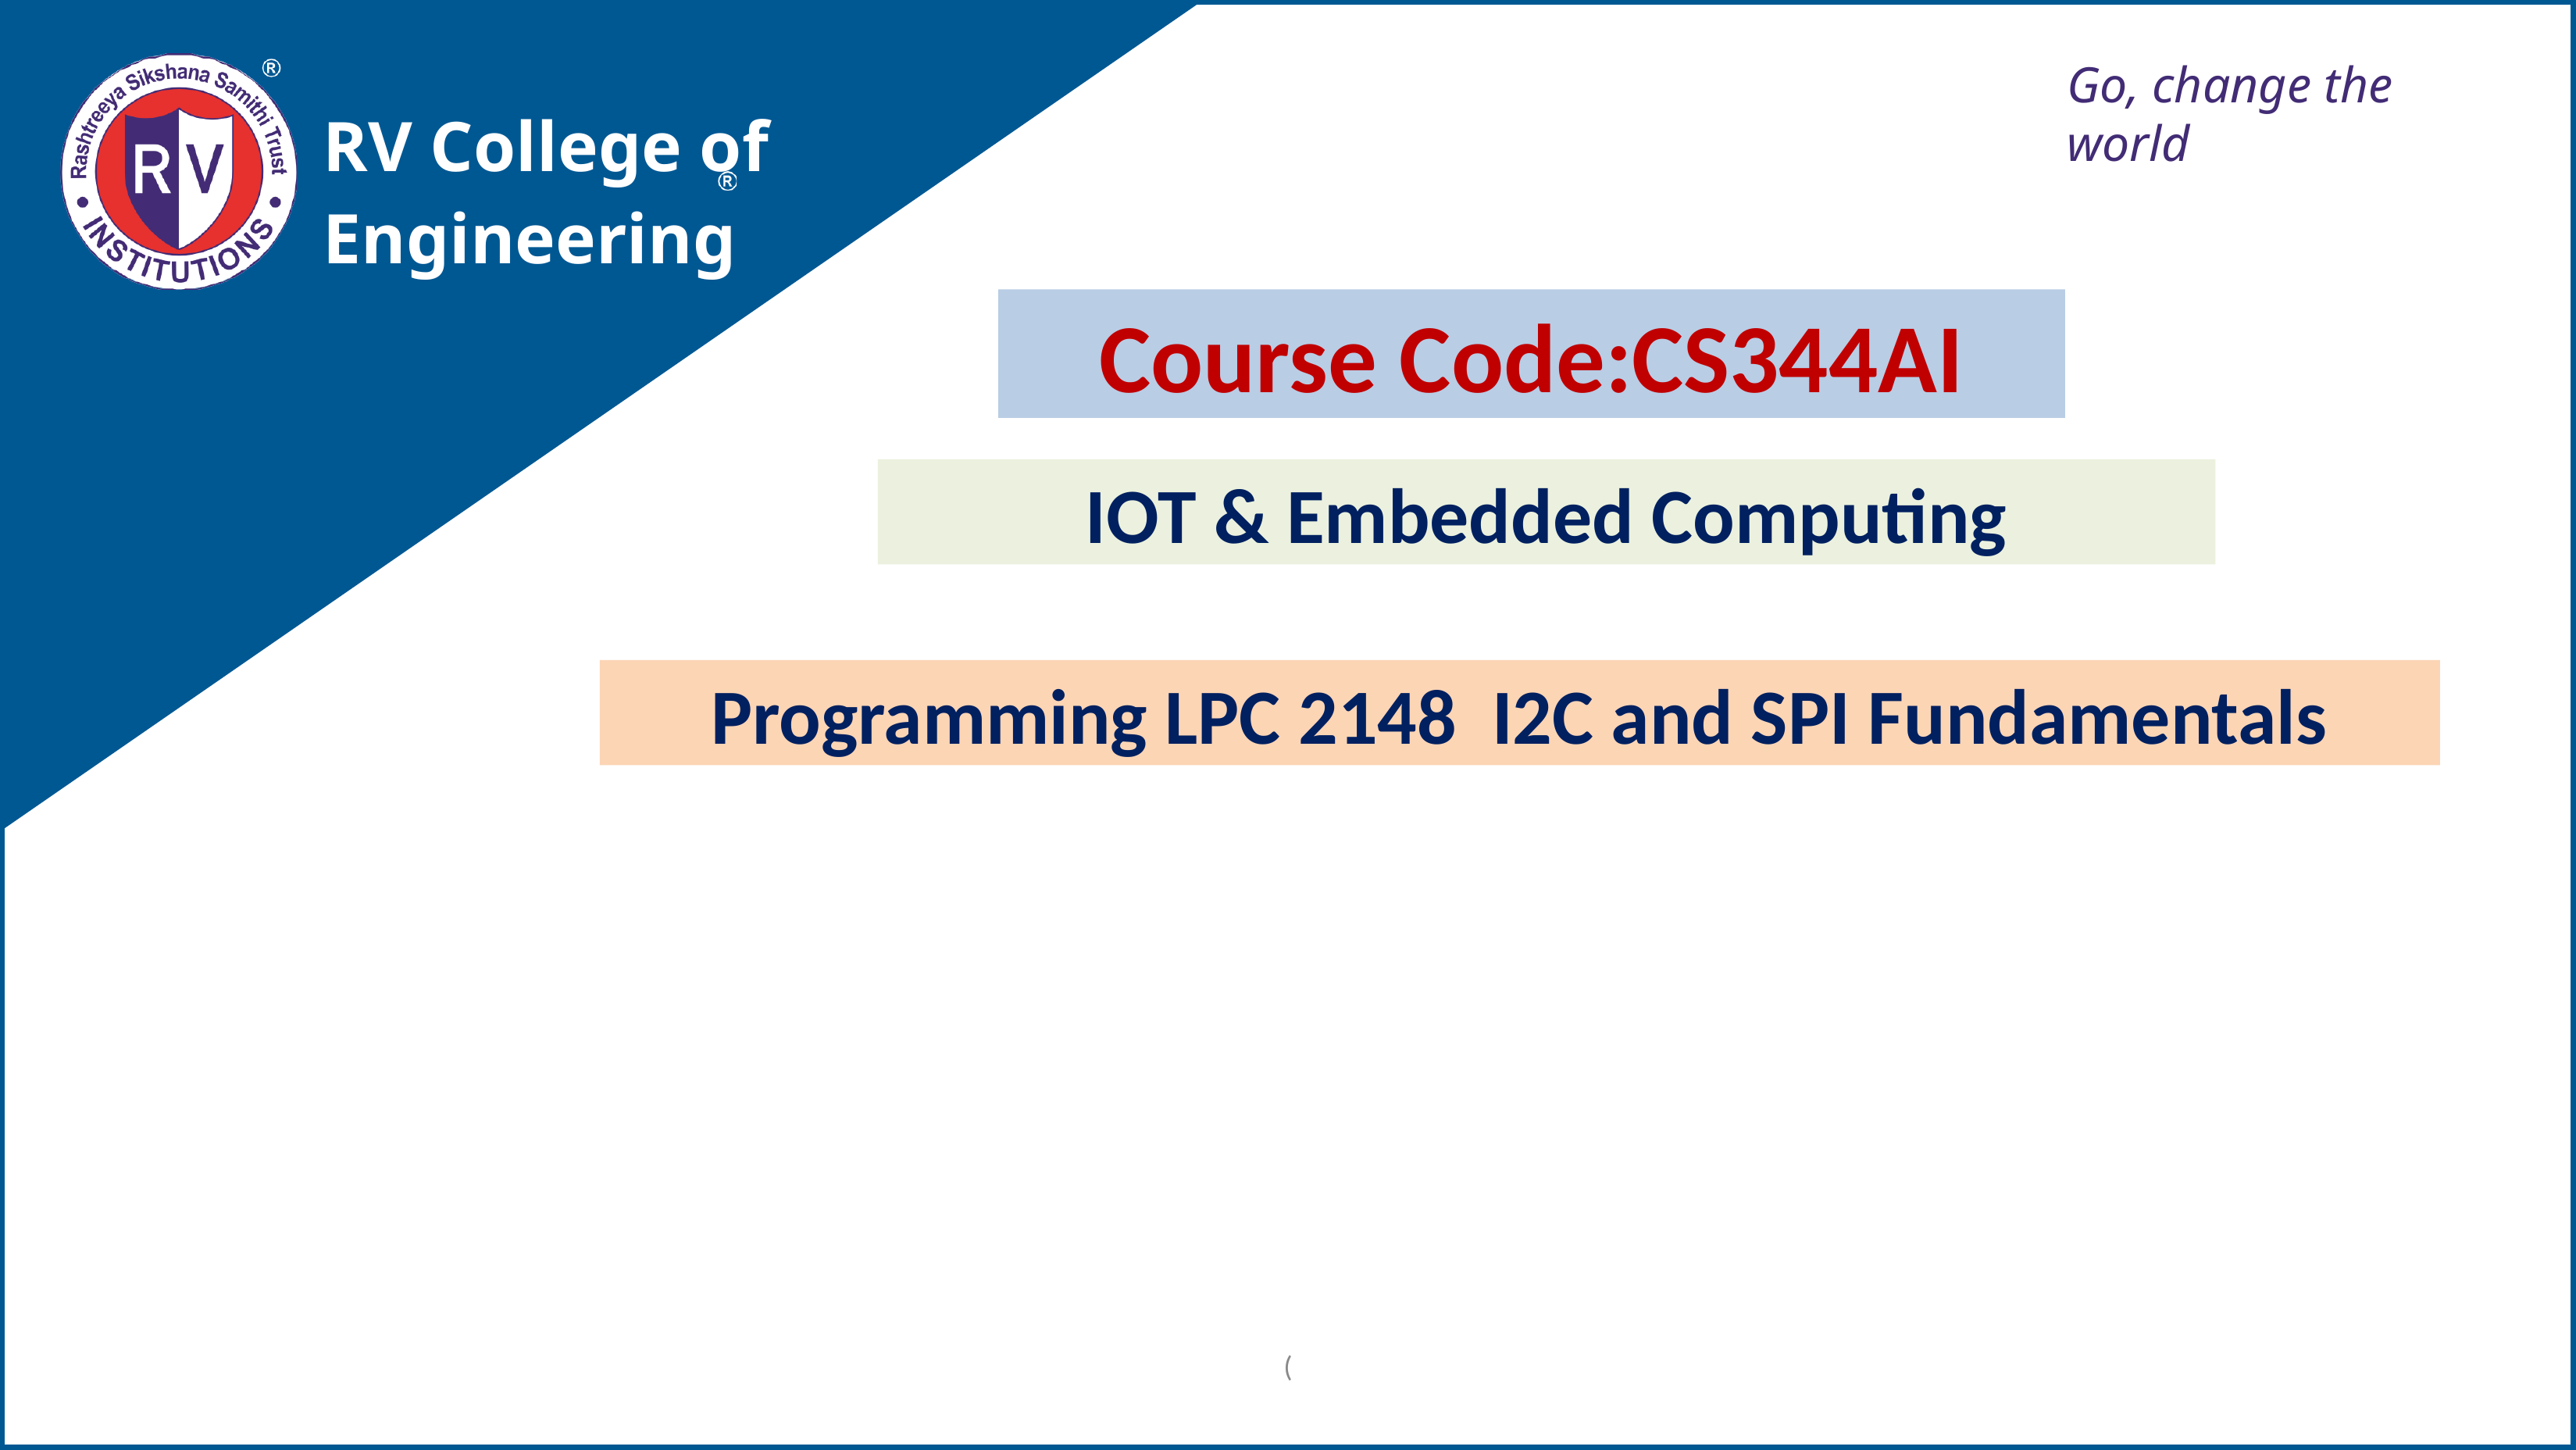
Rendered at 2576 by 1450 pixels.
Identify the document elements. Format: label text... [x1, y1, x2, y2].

text_box Programming LPC 2148 I2C and SPI Fundamentals [599, 659, 2440, 766]
text_box [0, 2, 1201, 832]
text_box IOT & Embedded Computing [877, 459, 2216, 565]
text_box [0, 0, 2576, 1450]
text_box RV College of Engineering [321, 92, 810, 278]
text_box [60, 53, 298, 290]
text_box ( [876, 1348, 1700, 1384]
text_box Course Code:CS344AI [998, 289, 2065, 418]
text_box Go, change the world [2064, 52, 2502, 171]
